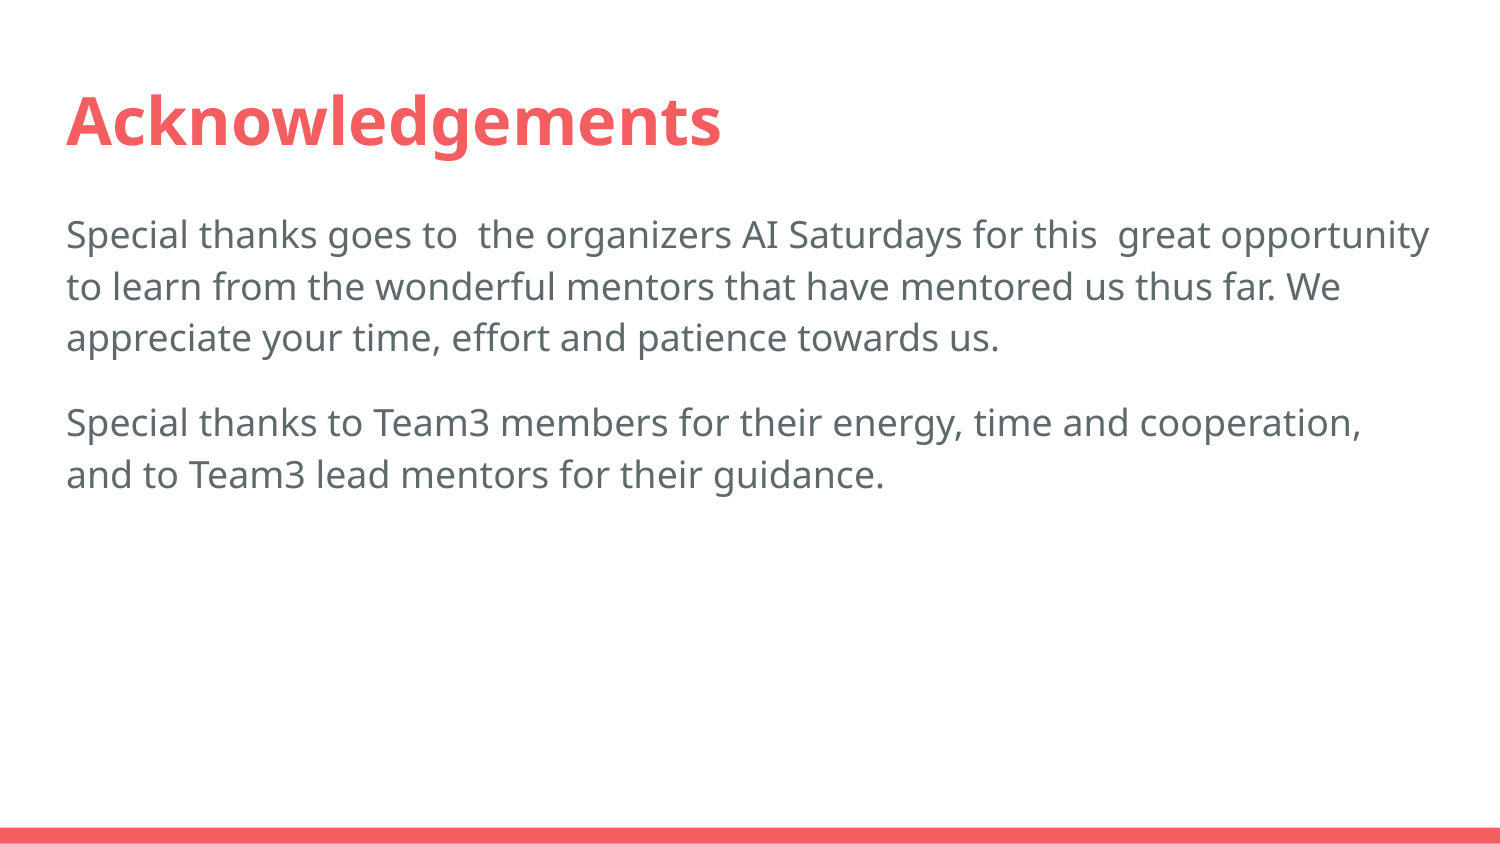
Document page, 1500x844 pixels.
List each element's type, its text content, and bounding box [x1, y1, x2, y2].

list Special thanks goes to the organizers AI Saturdays for this great opportunity to learn from the wonderful mentors that have mentored us thus far. We appreciate your time, effort and patience towards us. Special thanks to Team3 members for their energy, time and cooperation, and to Team3 lead mentors for their guidance. [51, 189, 1449, 750]
title Acknowledgements [51, 64, 1449, 167]
